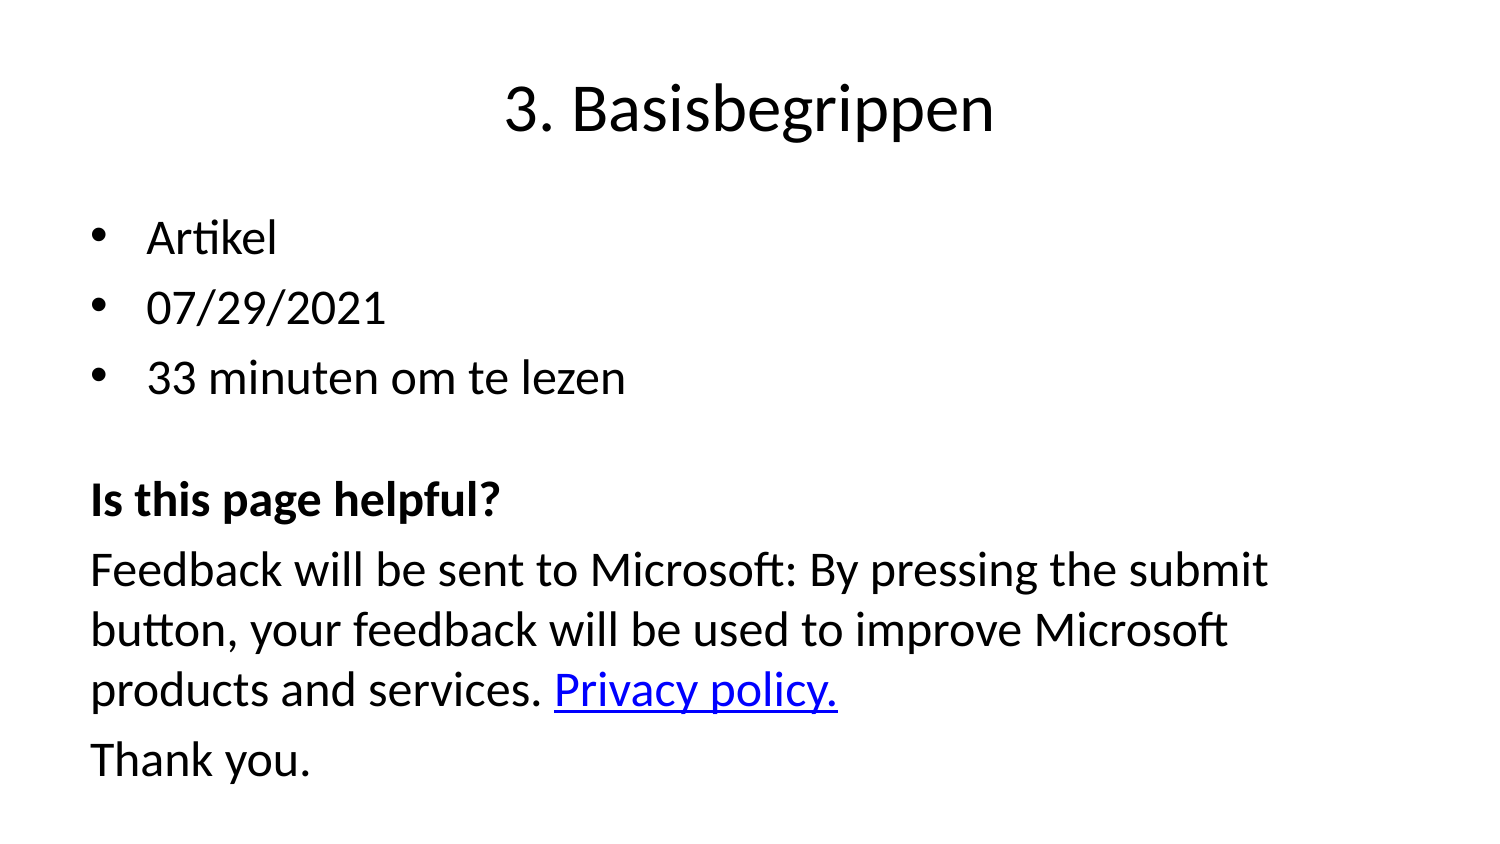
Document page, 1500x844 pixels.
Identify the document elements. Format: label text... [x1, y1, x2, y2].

title 3. Basisbegrippen [75, 33, 1425, 175]
list Artikel 07/29/2021 33 minuten om te lezen Is this page helpful? Feedback will be sent to Microsoft: By pressing the submit button, your feedback will be used to improve Microsoft products and services. Privacy policy. Thank you. In dit artikel 3.1 Providers en aandrijvingen 3.2 Werklocaties 3.3 Artikelen 3.4 Padnamen 3.5 Toepassingsgebied 3.6 ReadOnly en constante eigenschappen 3.7 Overbelasting van de methode en oproepresolutie 3.8 Naam opzoeken 3.9 Typenaam opzoeken 3.10 Automatisch geheugenbeheer 3.11 Uitvoeringsbevel 3.12 Foutafhandeling 3.13 Pijpleidingen 3.14 Modules 3.15 Wildcard-expressies 3.16 Reguliere expressies [75, 196, 1425, 754]
